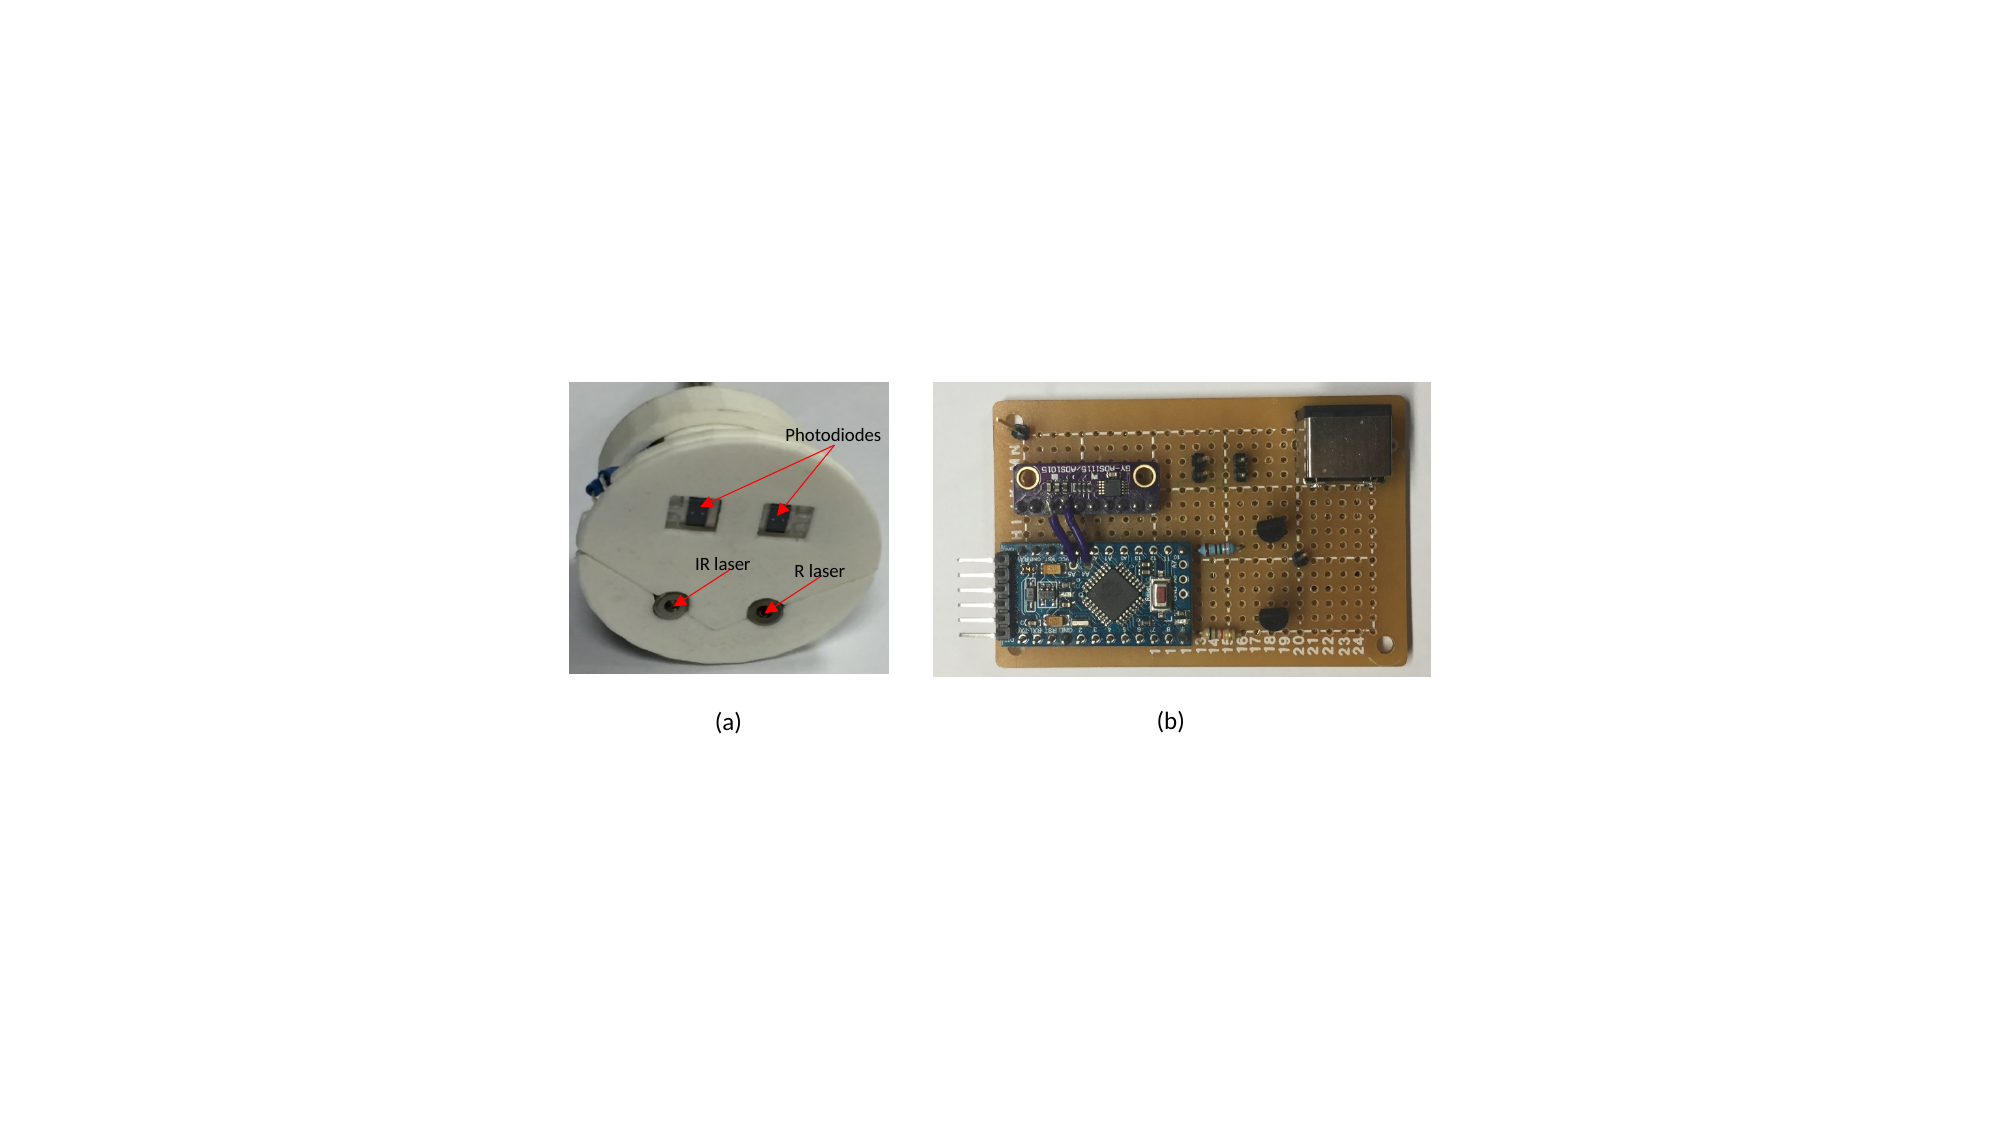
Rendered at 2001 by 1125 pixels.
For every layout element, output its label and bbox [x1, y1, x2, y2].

text_box [569, 382, 1431, 743]
